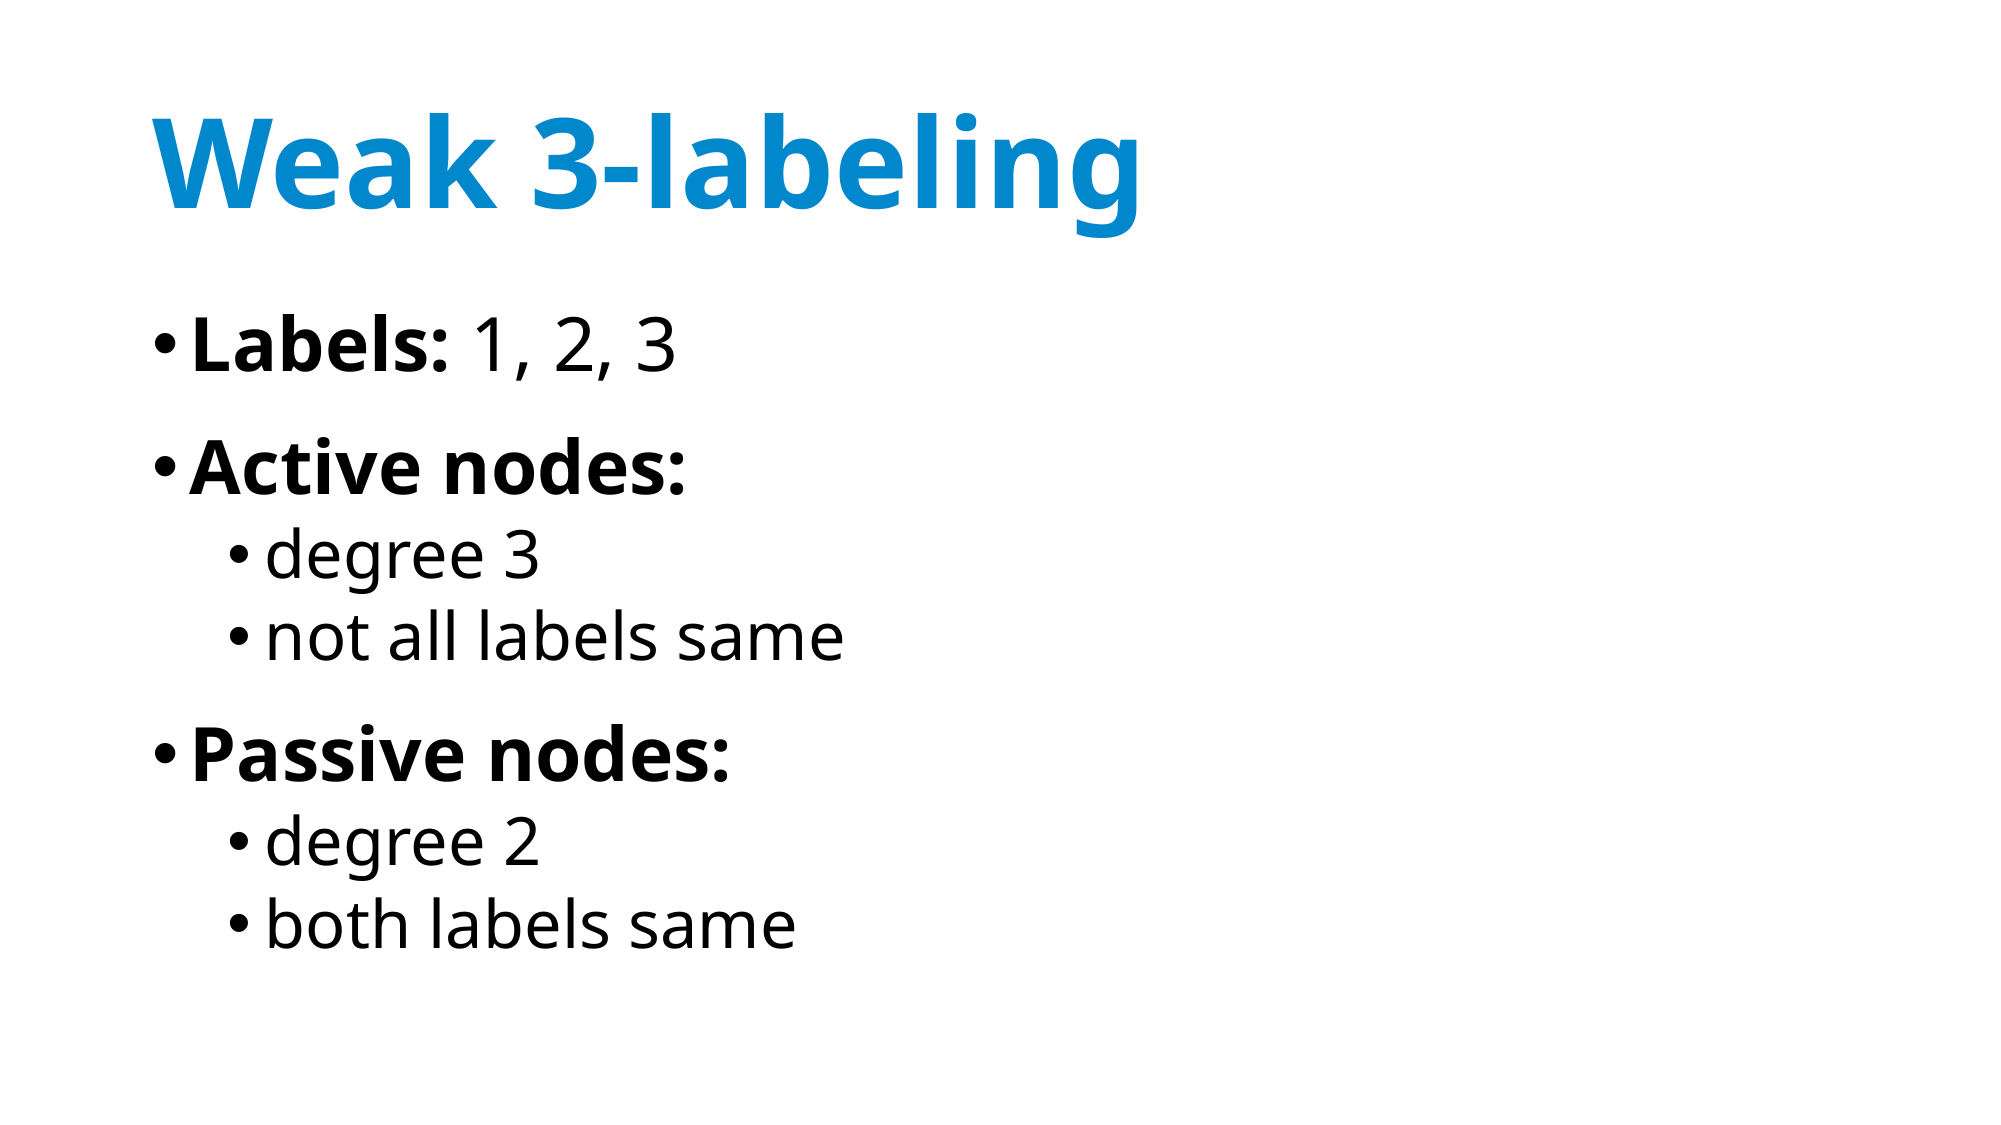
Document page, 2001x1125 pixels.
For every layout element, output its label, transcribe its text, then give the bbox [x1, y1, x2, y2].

title Weak 3-labeling [137, 59, 1863, 278]
list Labels: 1, 2, 3 Active nodes: degree 3 not all labels same Passive nodes: degree 2 both labels same [137, 299, 1863, 1014]
